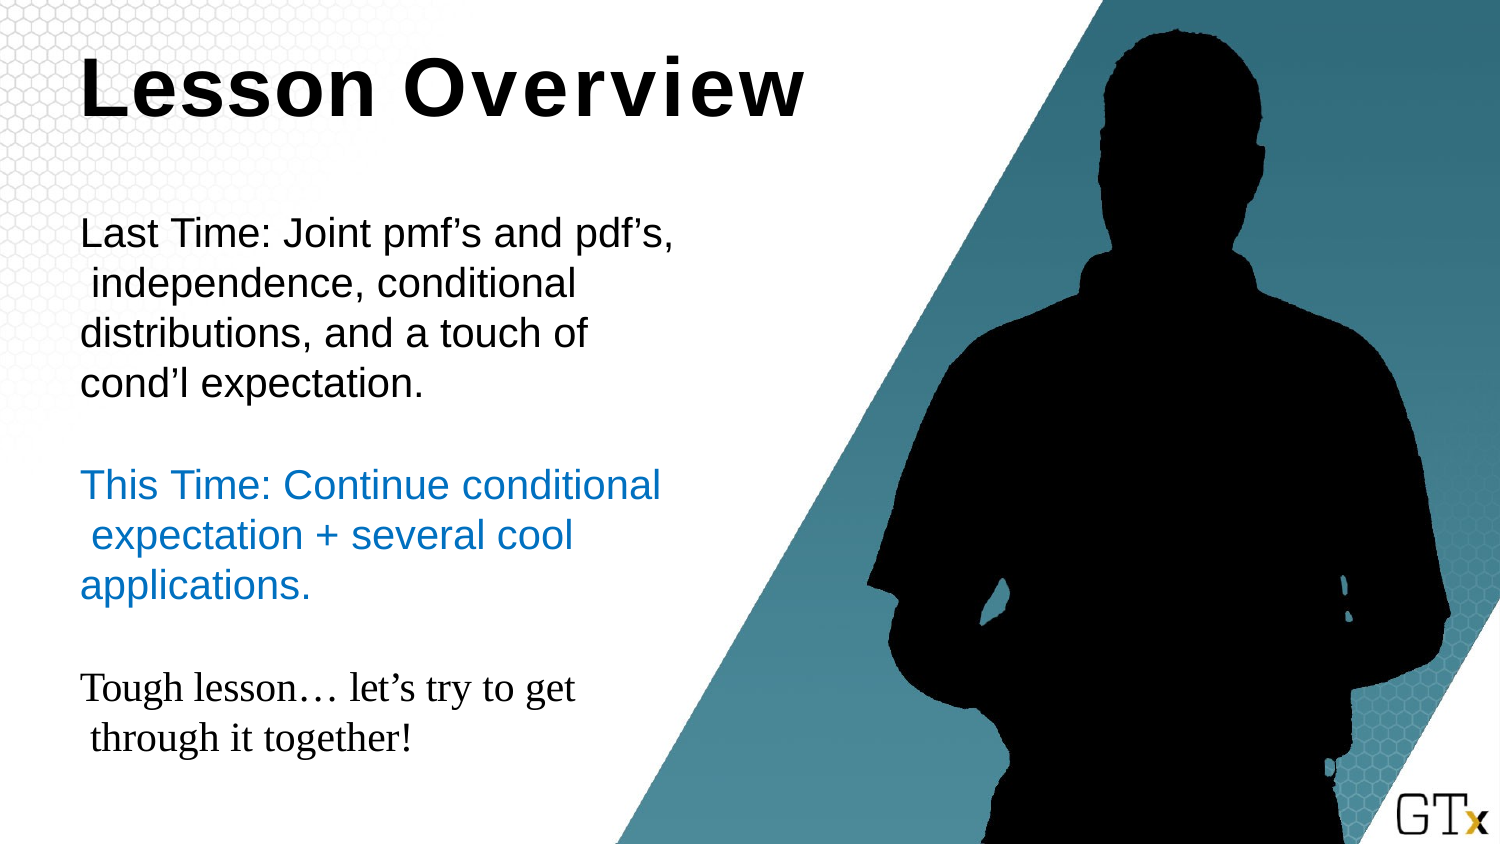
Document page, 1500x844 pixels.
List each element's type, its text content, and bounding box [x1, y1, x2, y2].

picture [0, 0, 1500, 844]
text_box Last Time: Joint pmf’s and pdf’s, independence, conditional distributions, and a touch of cond’l expectation. This Time: Continue conditional expectation + several cool applications. Tough lesson… let’s try to get through it together! [77, 203, 677, 760]
title Lesson Overview [77, 30, 814, 174]
